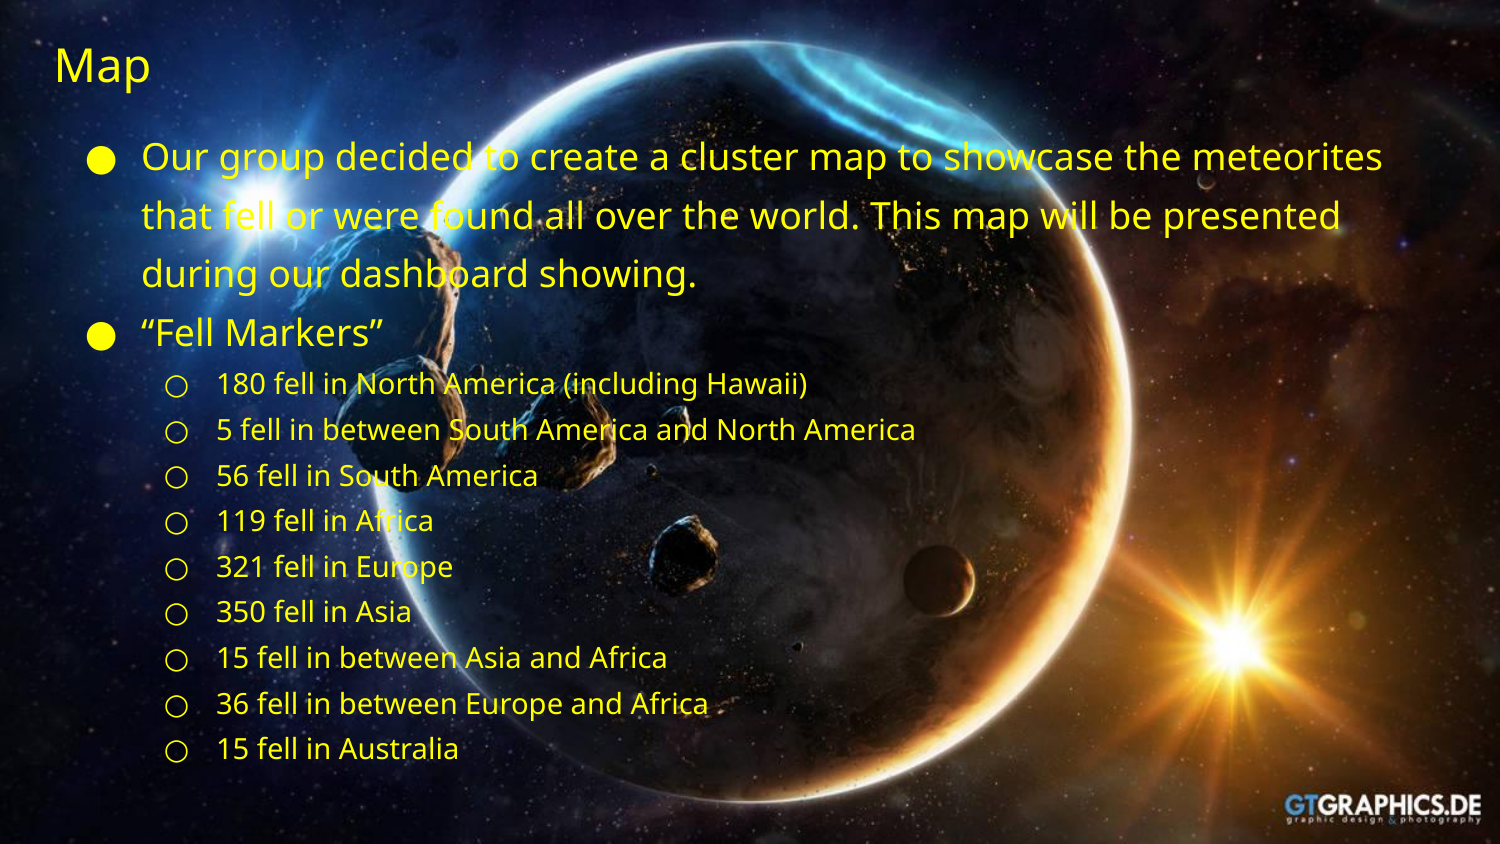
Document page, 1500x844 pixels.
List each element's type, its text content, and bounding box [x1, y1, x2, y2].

title Map [38, 17, 1437, 111]
picture [0, 0, 1500, 844]
list Our group decided to create a cluster map to showcase the meteorites that fell or were found all over the world. This map will be presented during our dashboard showing. “Fell Markers” 180 fell in North America (including Hawaii) 5 fell in between South America and North America 56 fell in South America 119 fell in Africa 321 fell in Europe 350 fell in Asia 15 fell in between Asia and Africa 36 fell in between Europe and Africa 15 fell in Australia [51, 108, 1449, 823]
text_box [802, 66, 1369, 132]
